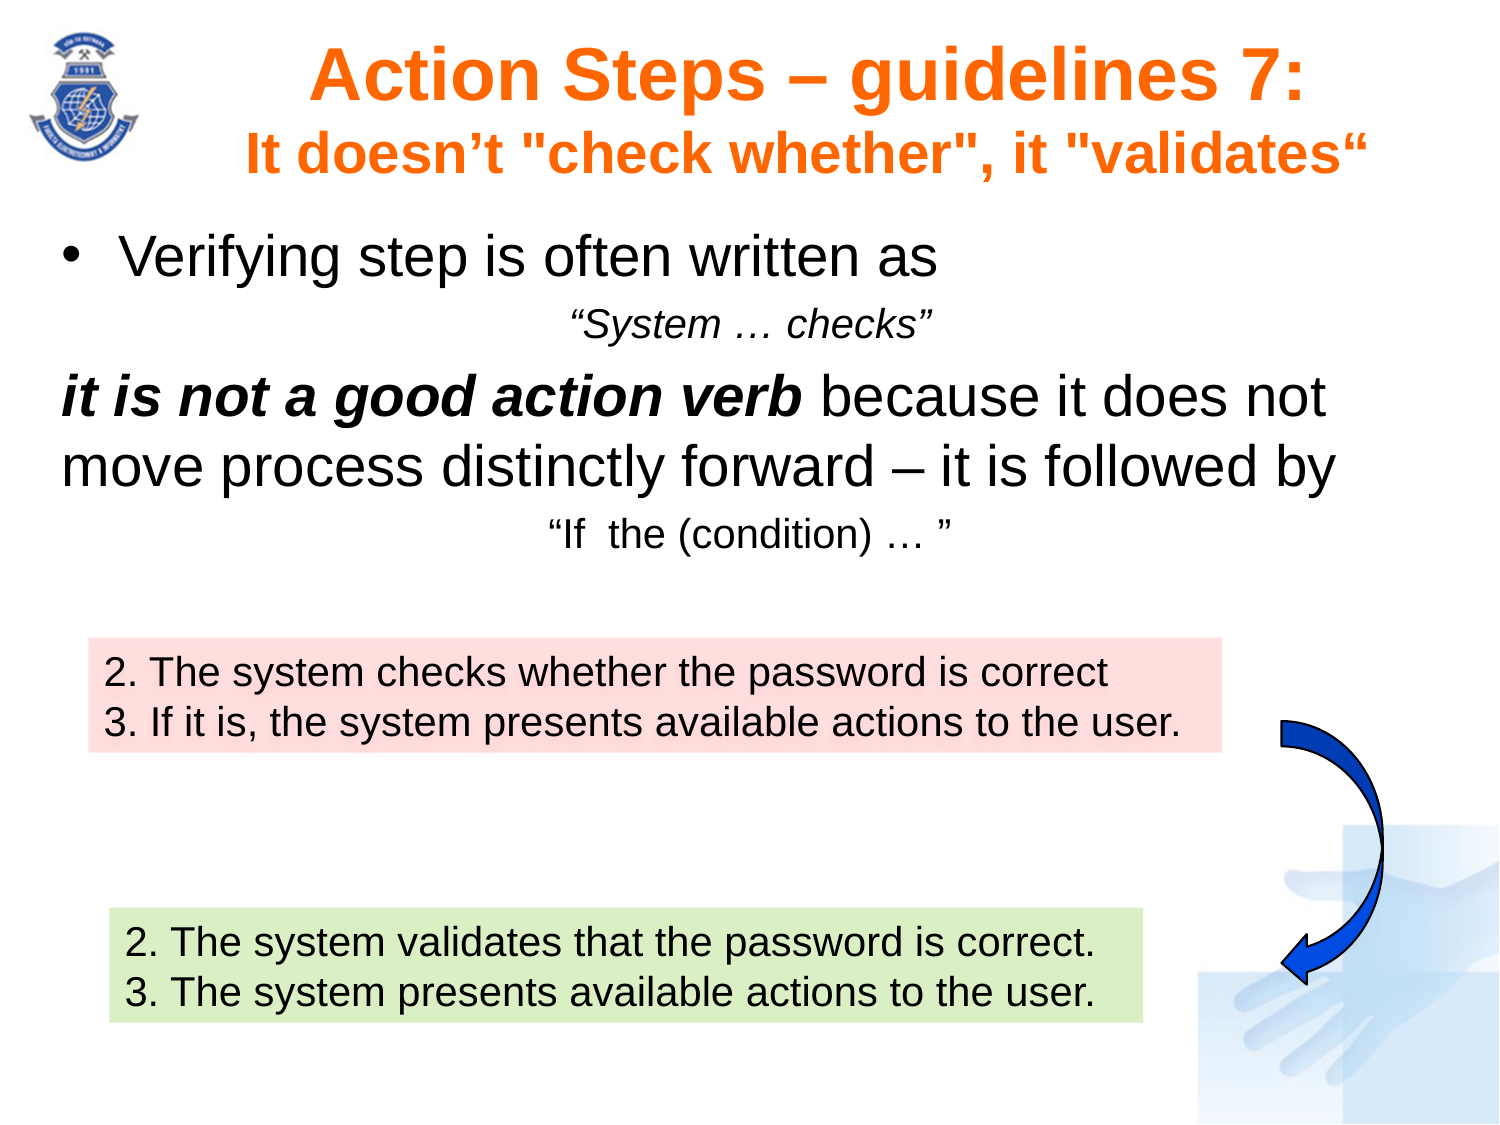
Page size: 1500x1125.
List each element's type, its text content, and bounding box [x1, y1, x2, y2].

picture [1196, 822, 1500, 1125]
title Action Steps – guidelines 7: It doesn’t "check whether", it "validates“ [152, 23, 1465, 188]
picture [27, 29, 141, 164]
text_box [1281, 721, 1383, 985]
text_box 2. The system checks whether the password is correct 3. If it is, the system presents available actions to the user. [88, 637, 1223, 753]
text_box 2. The system validates that the password is correct. 3. The system presents available actions to the user. [109, 907, 1144, 1023]
list Verifying step is often written as “System … checks” it is not a good action verb because it does not move process distinctly forward – it is followed by “If the (condition) … ” [46, 210, 1454, 1043]
